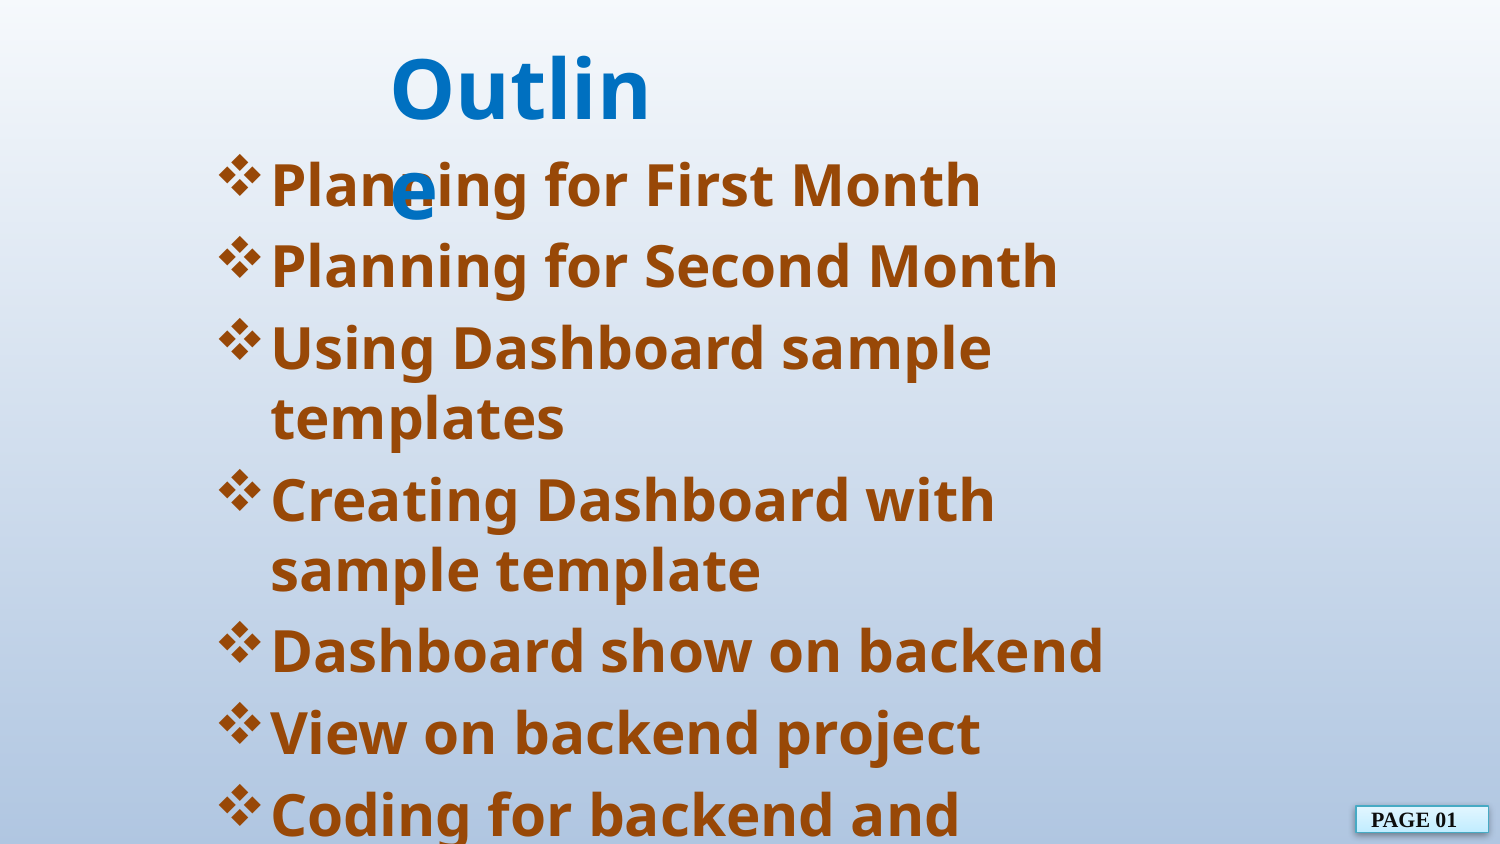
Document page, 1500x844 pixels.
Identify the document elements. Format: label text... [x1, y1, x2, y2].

text_box PAGE 01 [1355, 805, 1489, 833]
text_box Outline [374, 21, 675, 137]
text_box Planning for First Month Planning for Second Month Using Dashboard sample templates Creating Dashboard with sample template Dashboard show on backend View on backend project Coding for backend and database [198, 132, 1226, 773]
